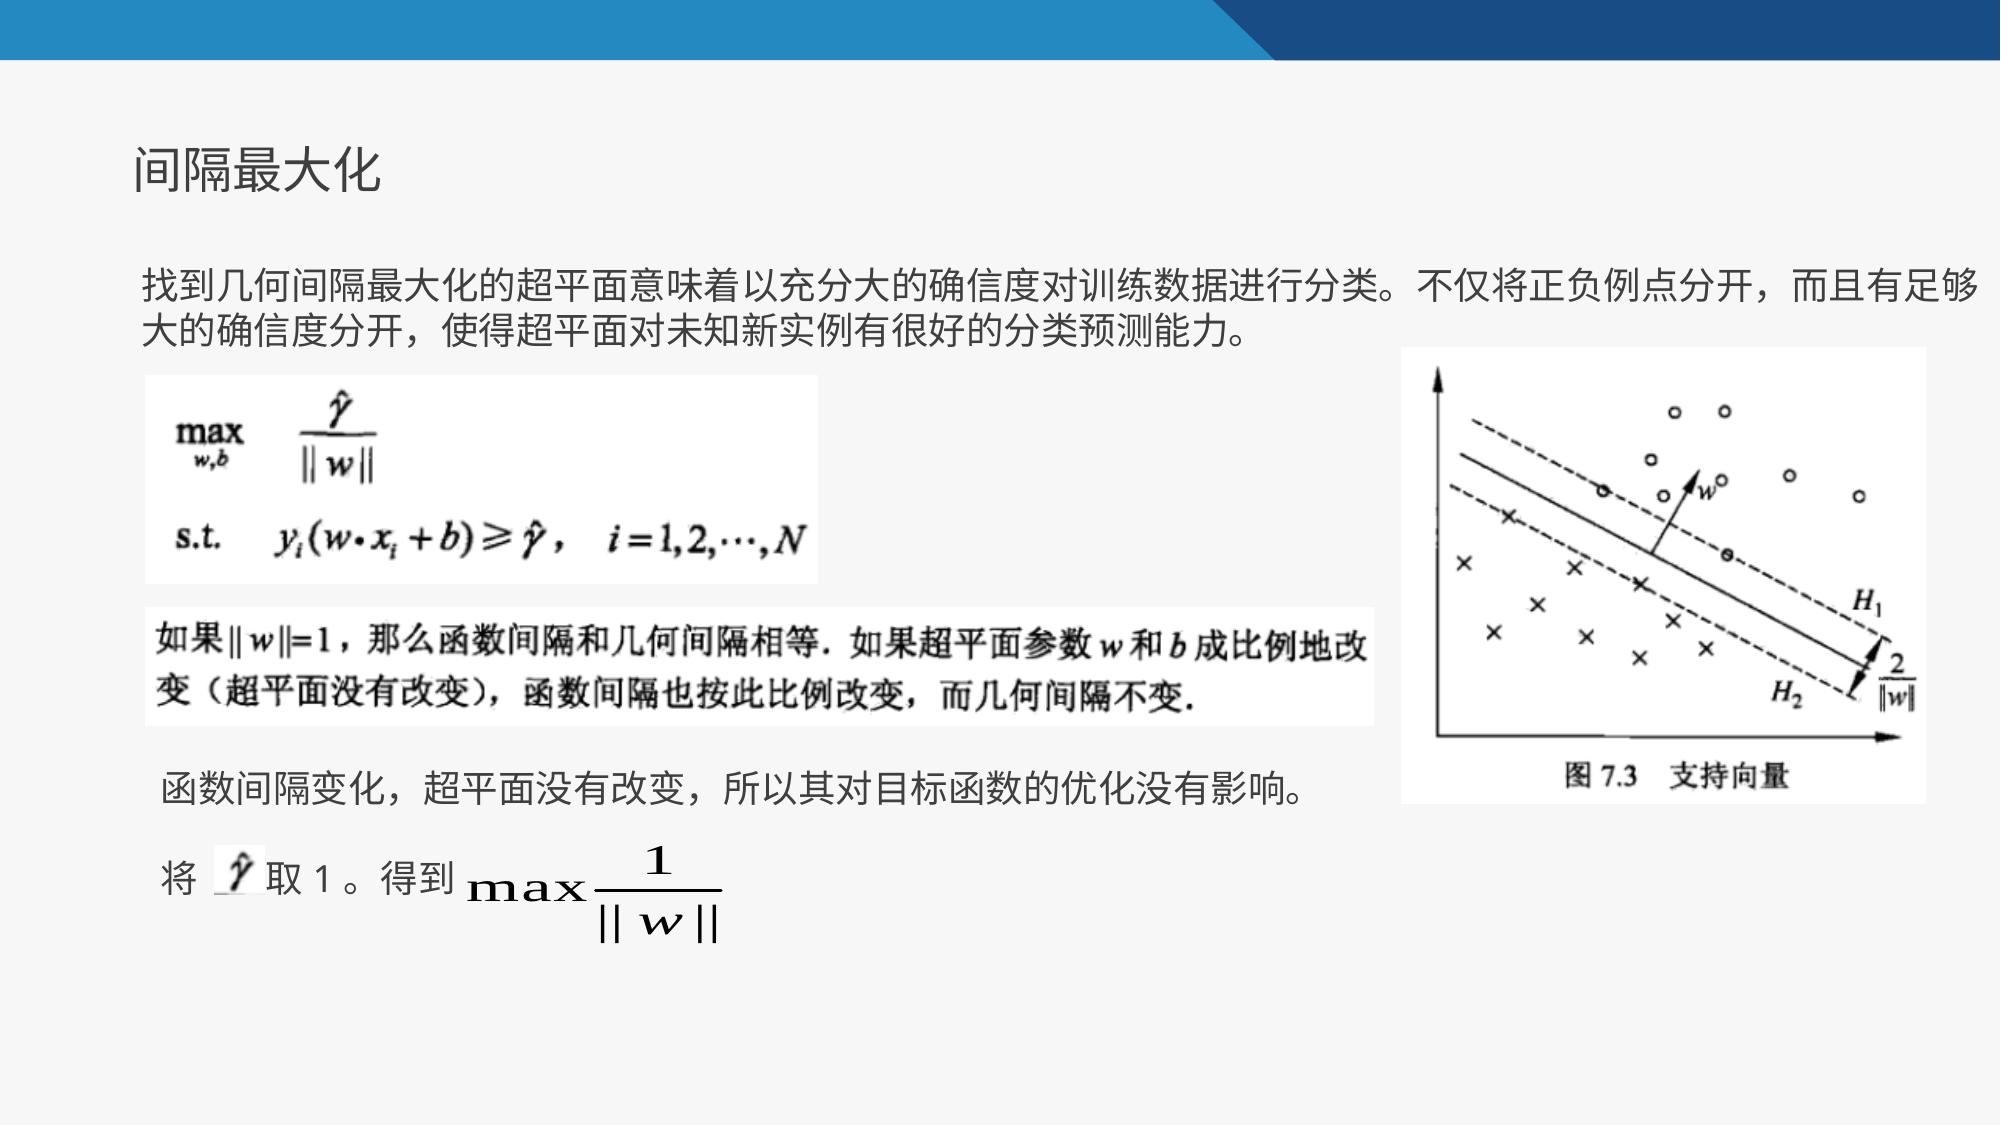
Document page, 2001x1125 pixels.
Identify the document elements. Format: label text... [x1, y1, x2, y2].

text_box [455, 834, 735, 951]
text_box 找到几何间隔最大化的超平面意味着以充分大的确信度对训练数据进行分类。不仅将正负例点分开，而且有足够 大的确信度分开，使得超平面对未知新实例有很好的分类预测能力。 [126, 254, 1994, 360]
picture [145, 375, 818, 584]
text_box 间隔最大化 [117, 130, 397, 206]
picture [1401, 347, 1926, 804]
text_box 函数间隔变化，超平面没有改变，所以其对目标函数的优化没有影响。 将 取1。得到 [145, 757, 1339, 908]
picture [145, 607, 1374, 726]
picture [214, 845, 265, 895]
